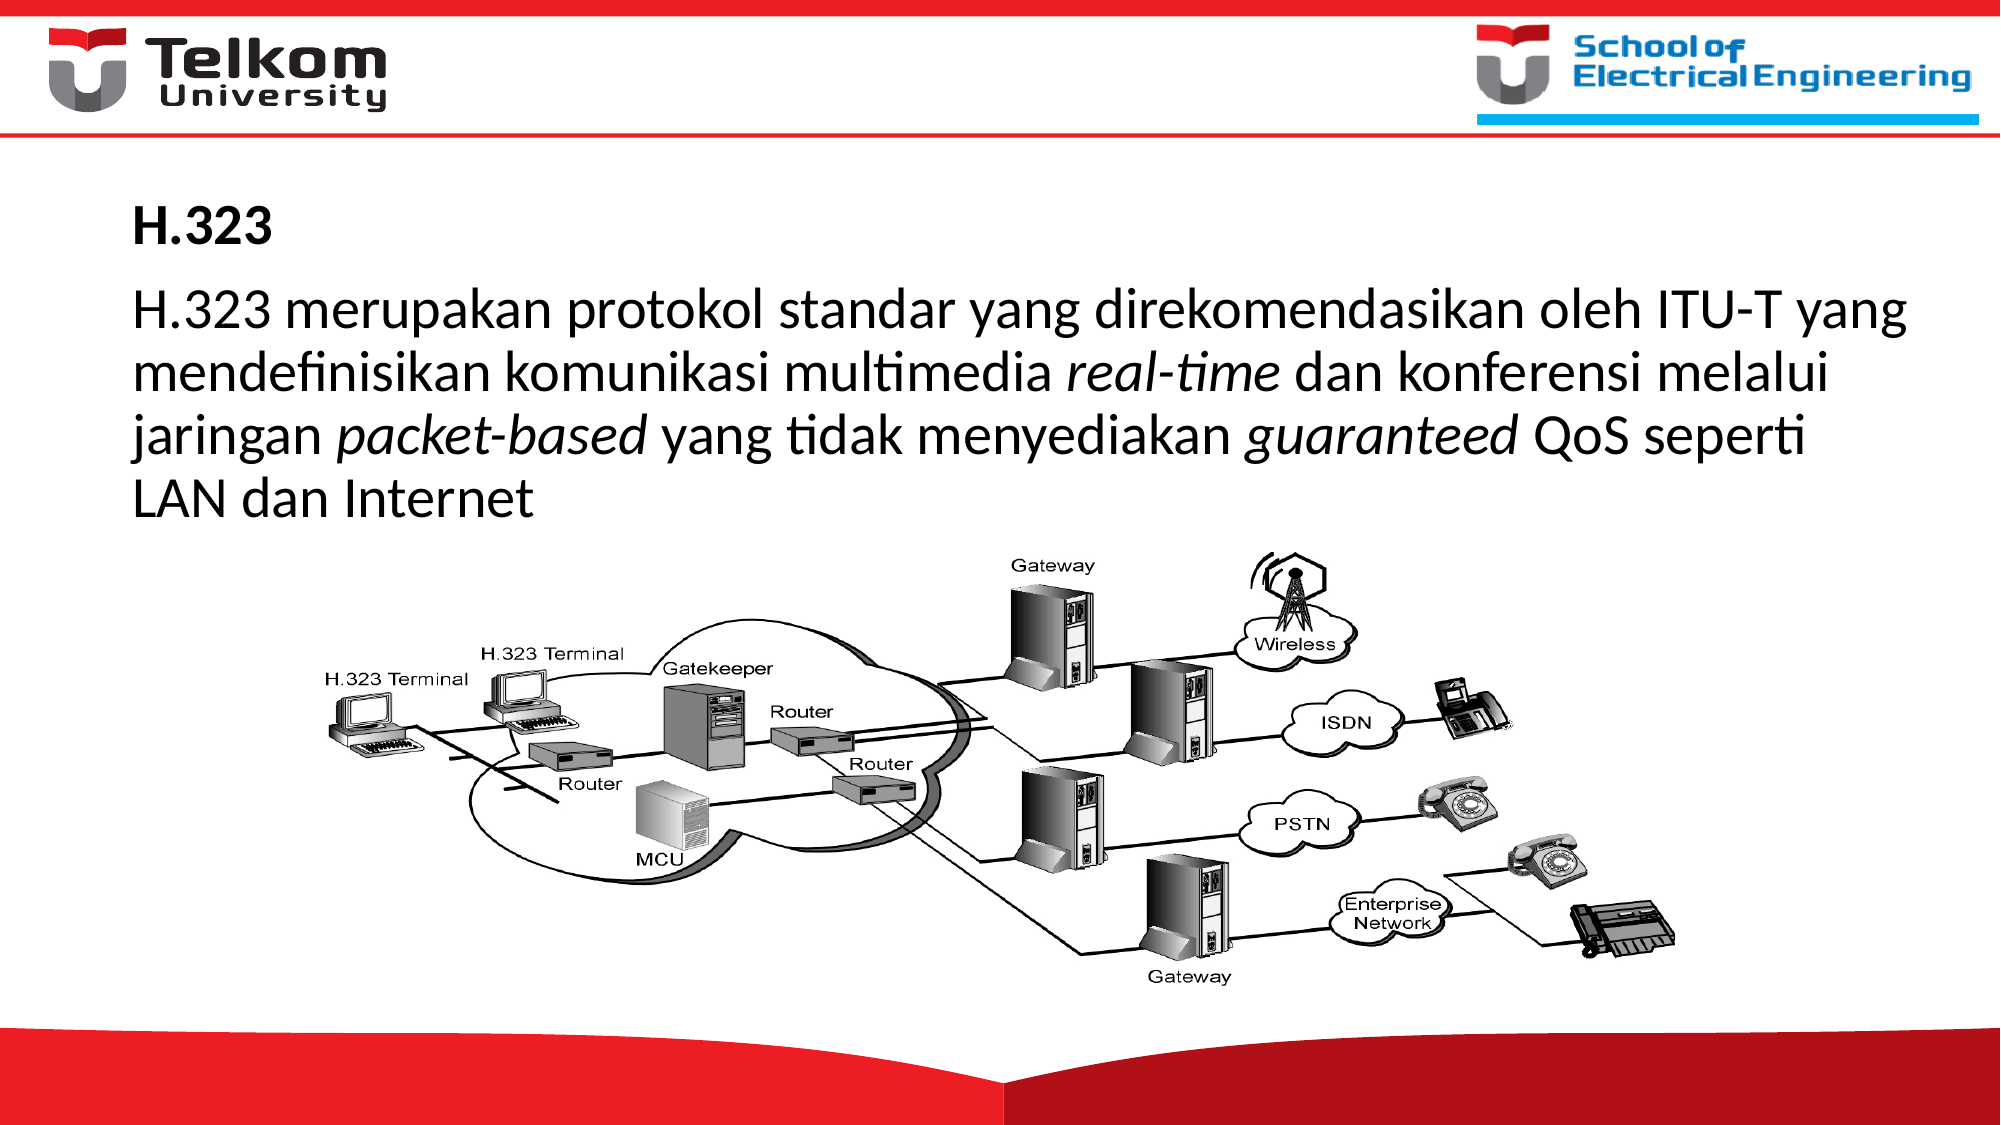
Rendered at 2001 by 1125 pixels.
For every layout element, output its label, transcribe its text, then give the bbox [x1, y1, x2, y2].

list H.323 H.323 merupakan protokol standar yang direkomendasikan oleh ITU-T yang mendefinisikan komunikasi multimedia real-time dan konferensi melalui jaringan packet-based yang tidak menyediakan guaranteed QoS seperti LAN dan Internet [116, 186, 1930, 889]
picture [324, 552, 1675, 986]
picture [1466, 24, 1979, 125]
